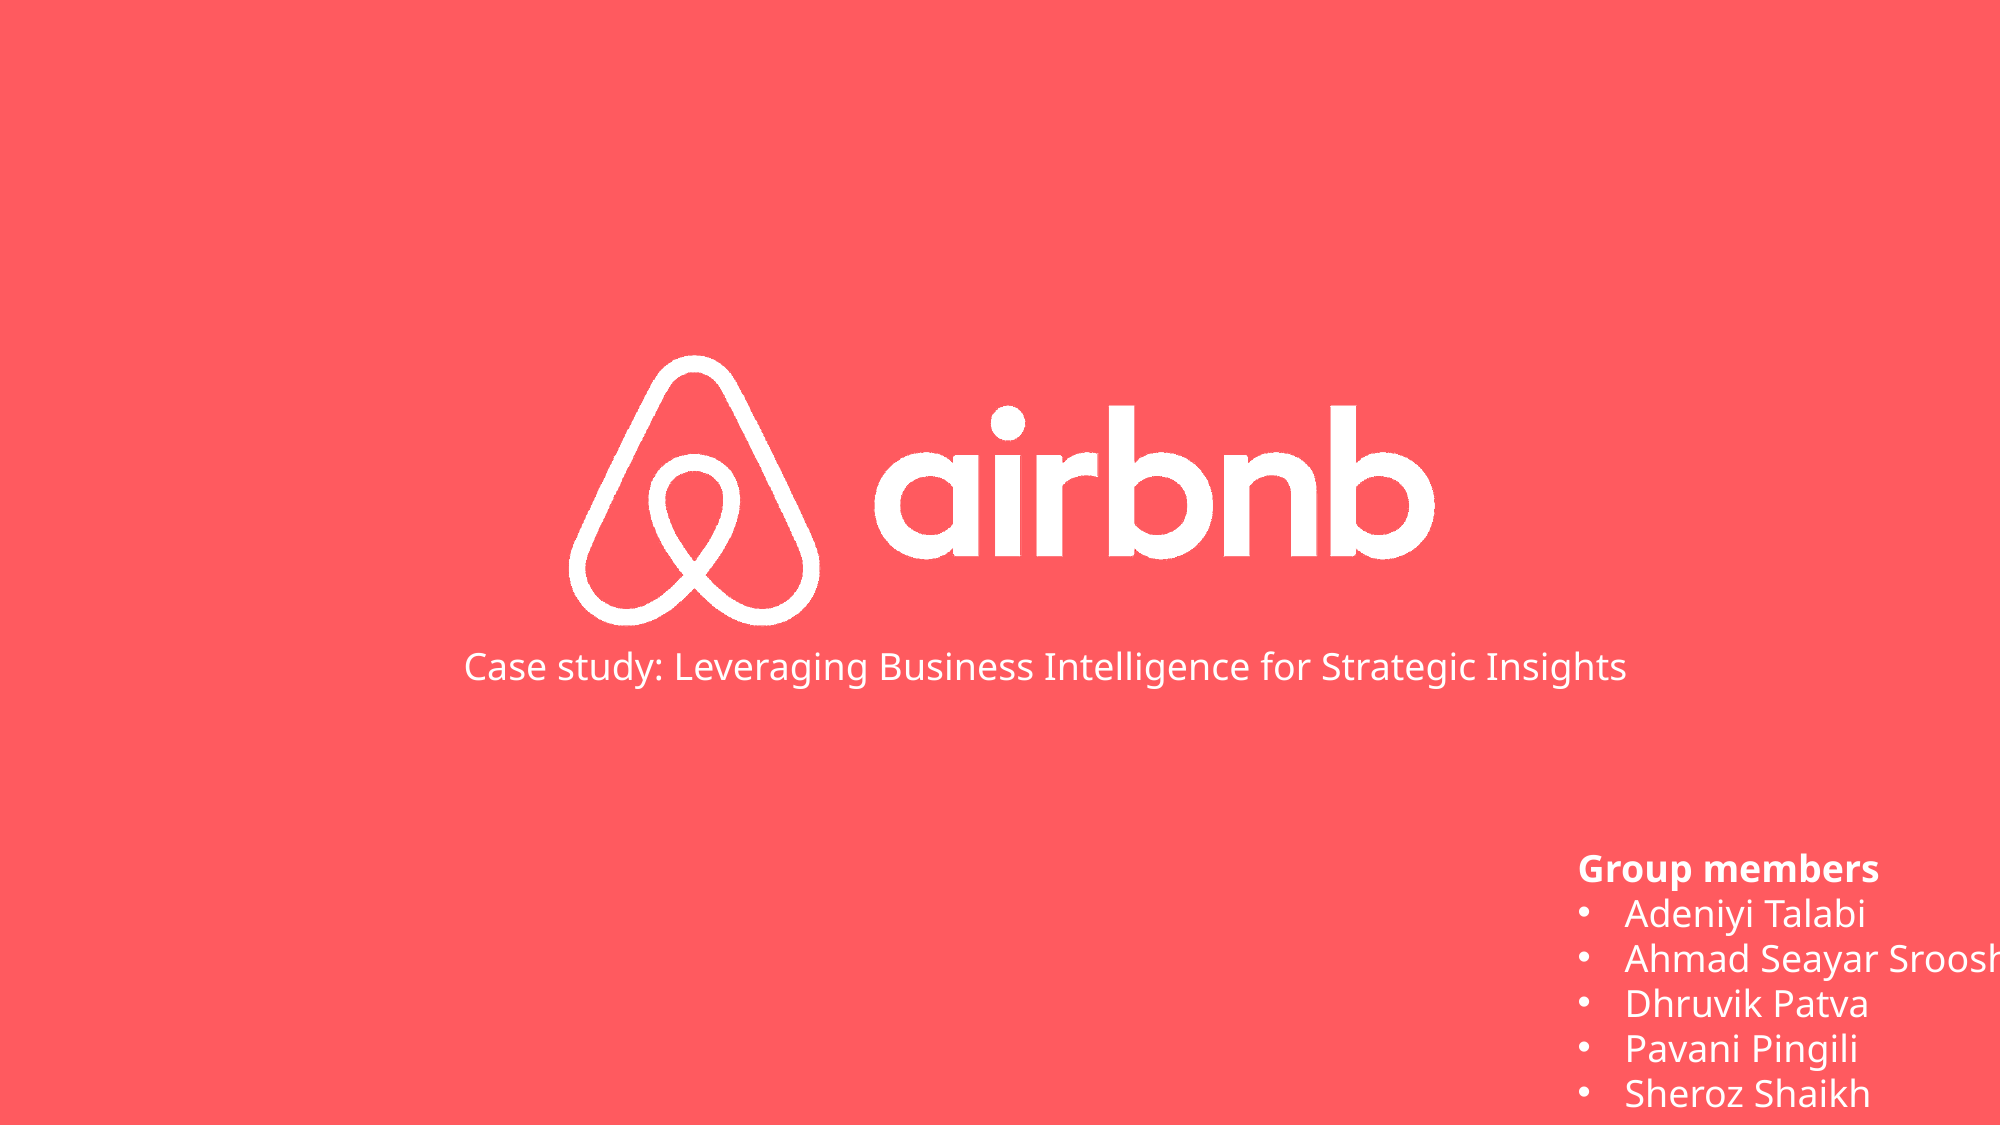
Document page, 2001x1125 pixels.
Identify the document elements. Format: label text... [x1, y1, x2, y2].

text_box Group members Adeniyi Talabi Ahmad Seayar Sroosh Dhruvik Patva Pavani Pingili Sheroz Shaikh [1563, 837, 2000, 1122]
picture [525, 312, 1475, 667]
text_box Case study: Leveraging Business Intelligence for Strategic Insights [423, 635, 1670, 696]
